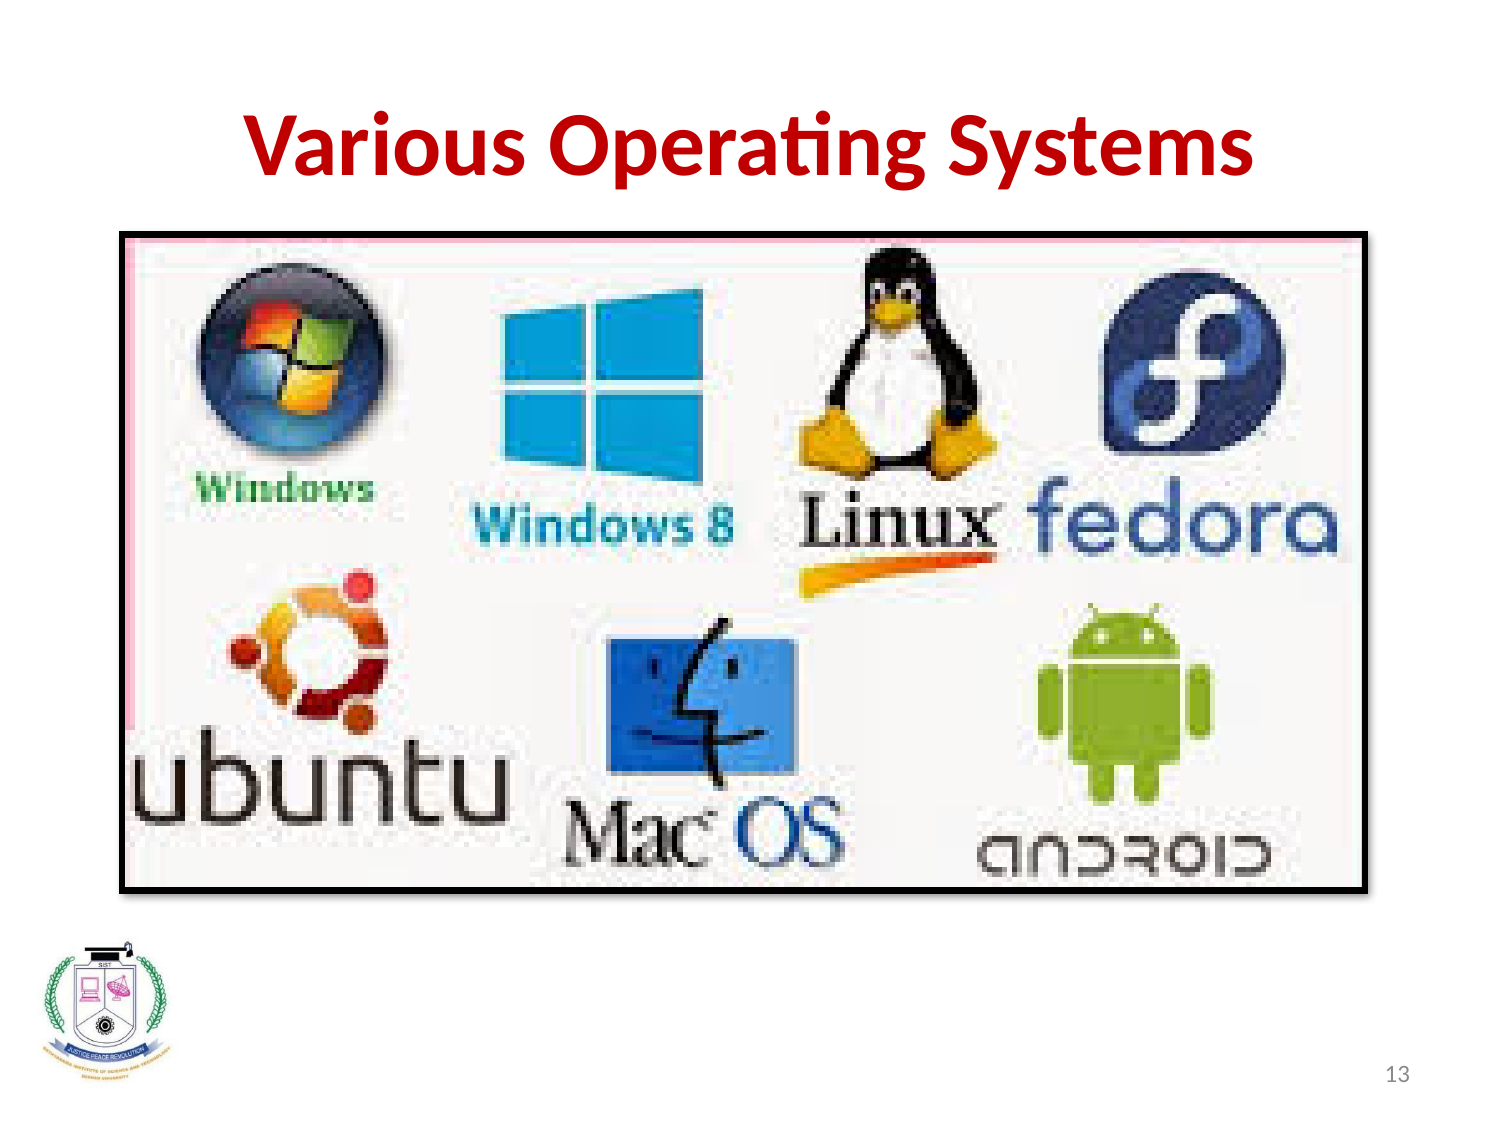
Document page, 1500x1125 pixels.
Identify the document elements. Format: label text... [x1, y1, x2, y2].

title Various Operating Systems [75, 45, 1425, 233]
picture [37, 937, 188, 1089]
slide_number 13 [1074, 1042, 1425, 1103]
picture [124, 237, 1362, 888]
